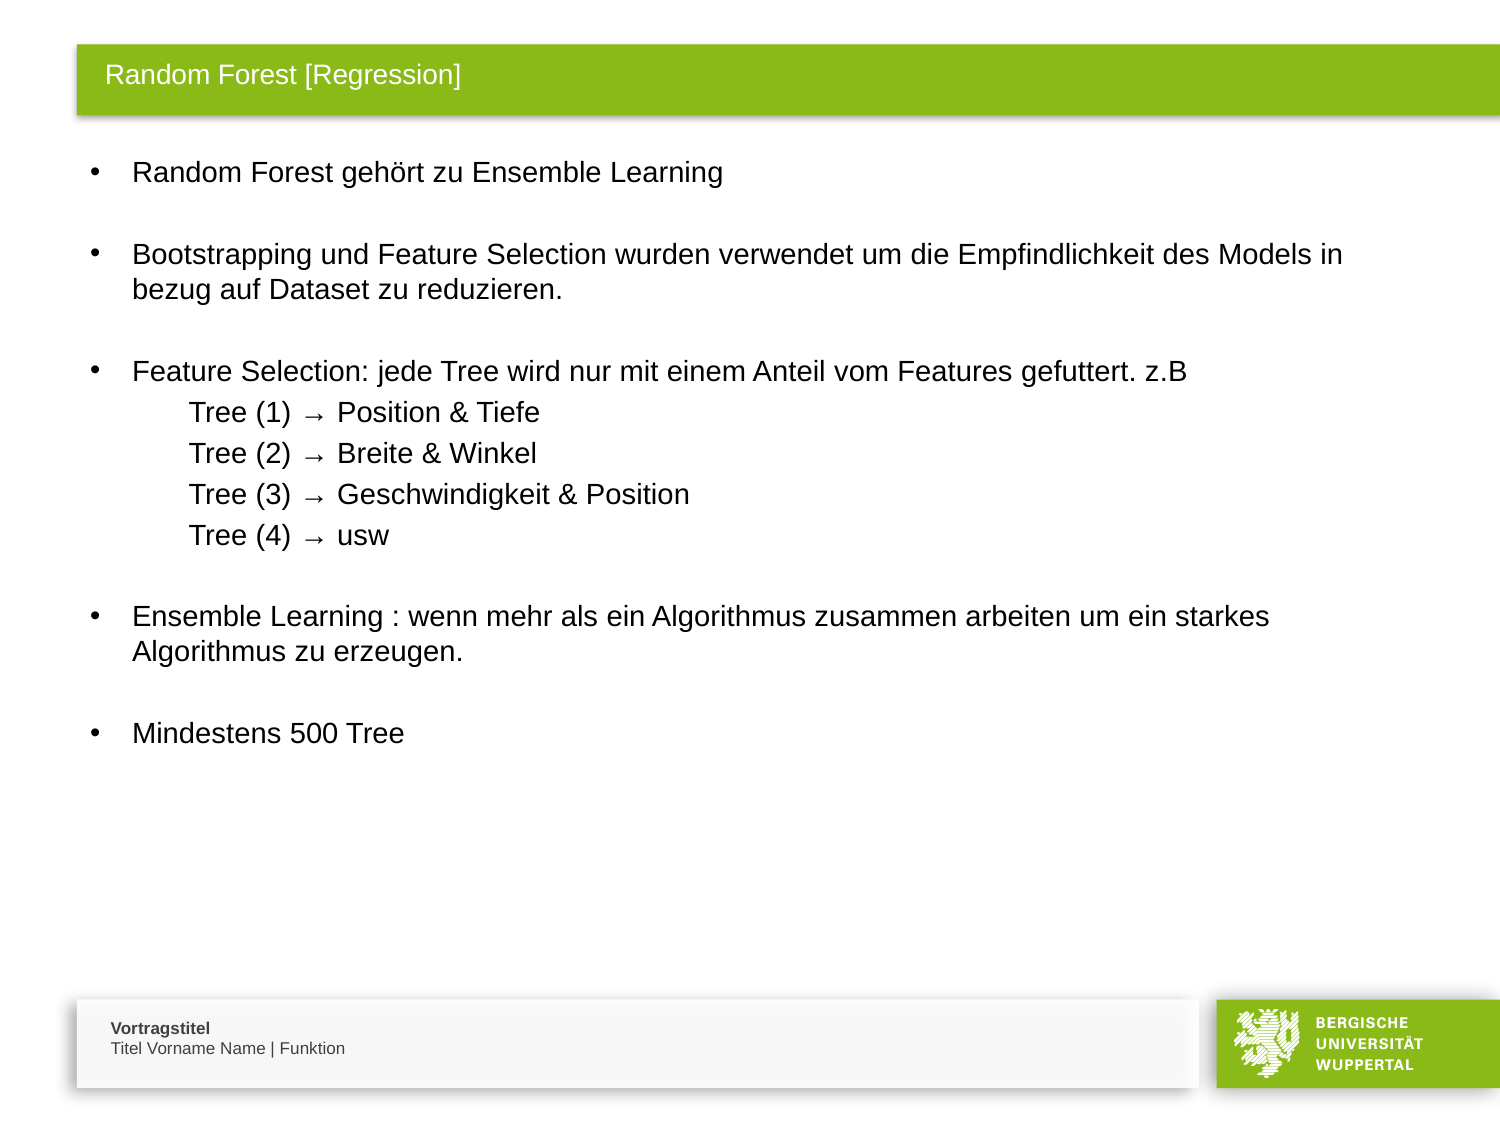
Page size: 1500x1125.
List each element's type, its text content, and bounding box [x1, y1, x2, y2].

title Random Forest [Regression] [76, 44, 1500, 116]
picture [1234, 1009, 1423, 1078]
list Random Forest gehört zu Ensemble Learning Bootstrapping und Feature Selection wurden verwendet um die Empfindlichkeit des Models in bezug auf Dataset zu reduzieren. Feature Selection: jede Tree wird nur mit einem Anteil vom Features gefuttert. z.B Tree (1) → Position & Tiefe Tree (2) → Breite & Winkel Tree (3) → Geschwindigkeit & Position Tree (4) → usw Ensemble Learning : wenn mehr als ein Algorithmus zusammen arbeiten um ein starkes Algorithmus zu erzeugen. Mindestens 500 Tree [75, 145, 1425, 889]
